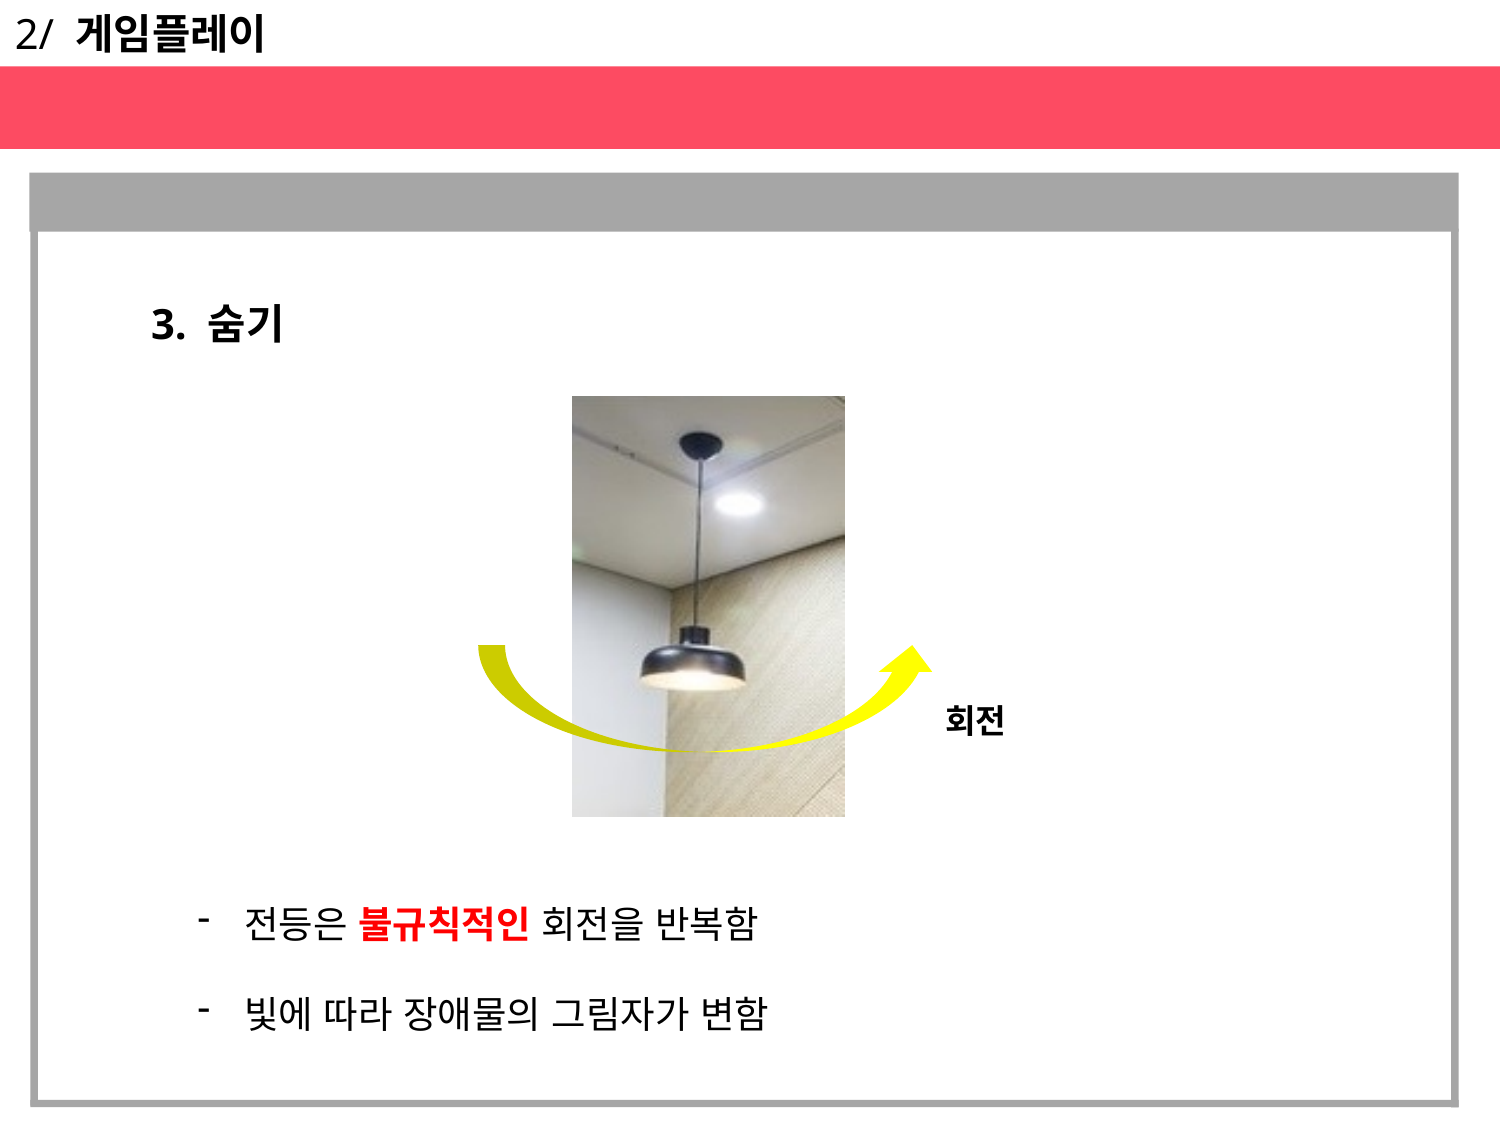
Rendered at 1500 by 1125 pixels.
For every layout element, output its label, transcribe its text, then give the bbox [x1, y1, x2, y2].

text_box 회전 [930, 693, 1022, 748]
picture [572, 396, 845, 818]
text_box [28, 225, 40, 1108]
text_box [1449, 227, 1461, 1110]
text_box 전등은 불규칙적인 회전을 반복함 빛에 따라 장애물의 그림자가 변함 [182, 893, 1341, 1043]
text_box [27, 171, 1461, 234]
text_box 2/ 게임플레이 [0, 0, 502, 65]
text_box [849, 643, 935, 730]
text_box [28, 1098, 1449, 1109]
text_box [476, 643, 567, 735]
text_box [0, 64, 1500, 151]
text_box 3. 숨기 [136, 290, 300, 406]
